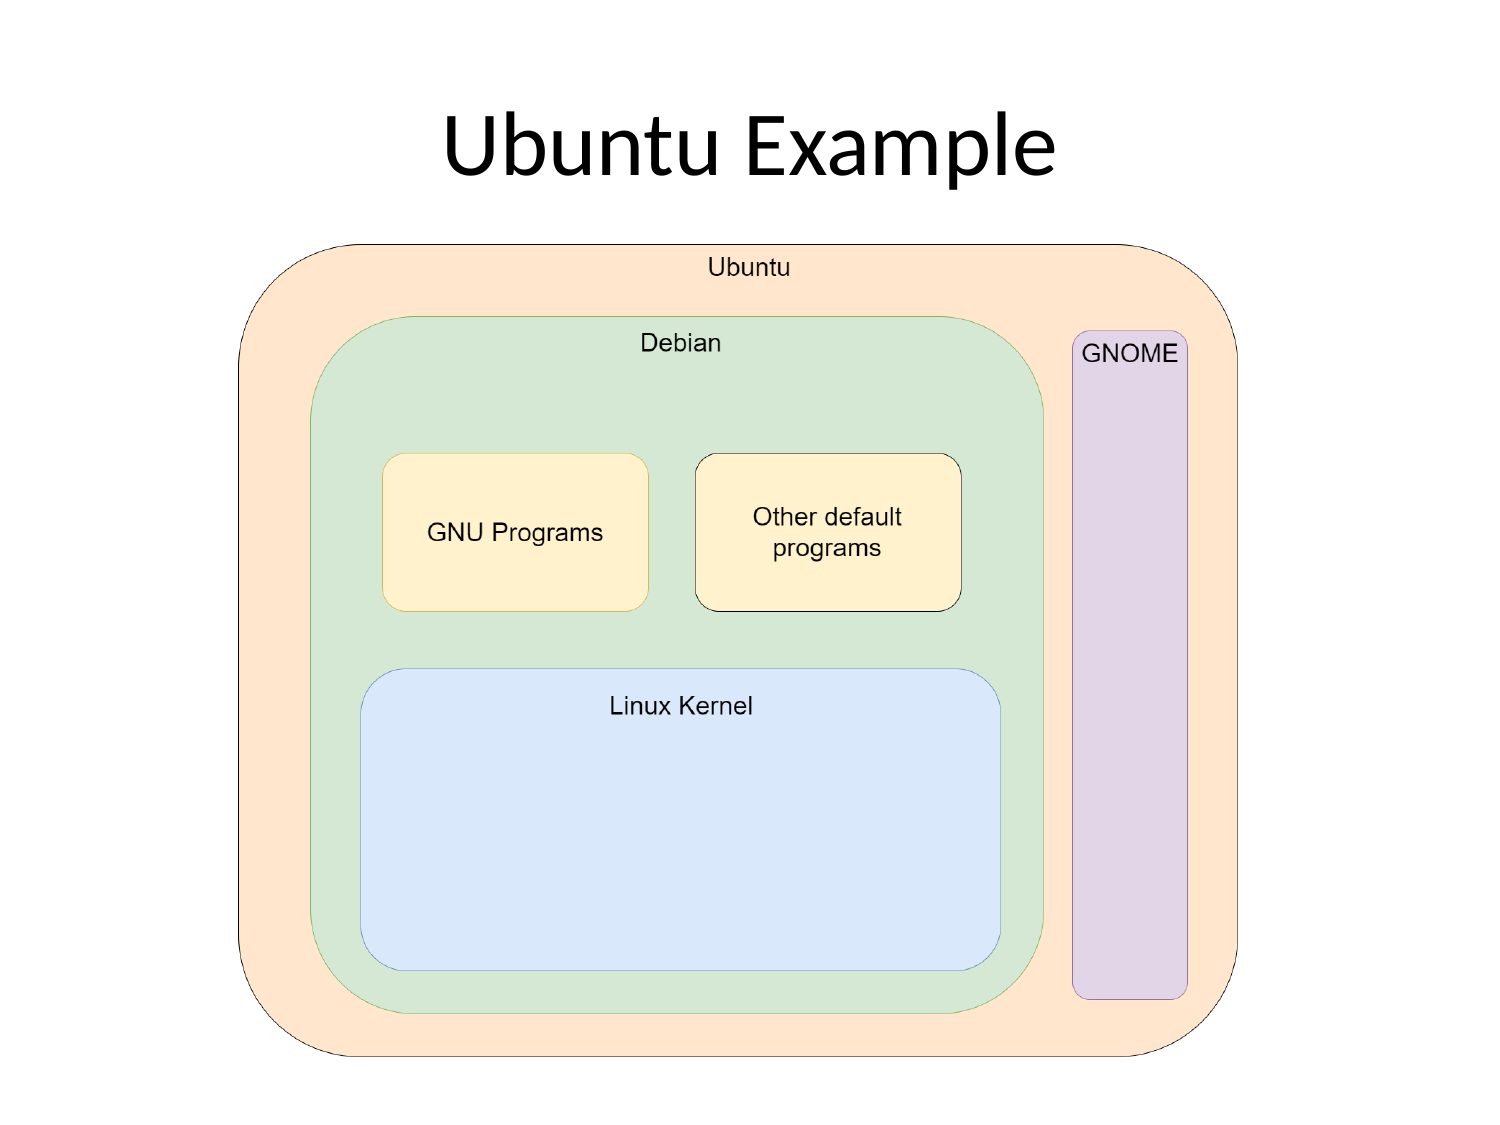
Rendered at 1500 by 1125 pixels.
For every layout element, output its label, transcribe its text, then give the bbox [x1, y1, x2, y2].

picture [238, 244, 1239, 1058]
title Ubuntu Example [75, 45, 1425, 233]
